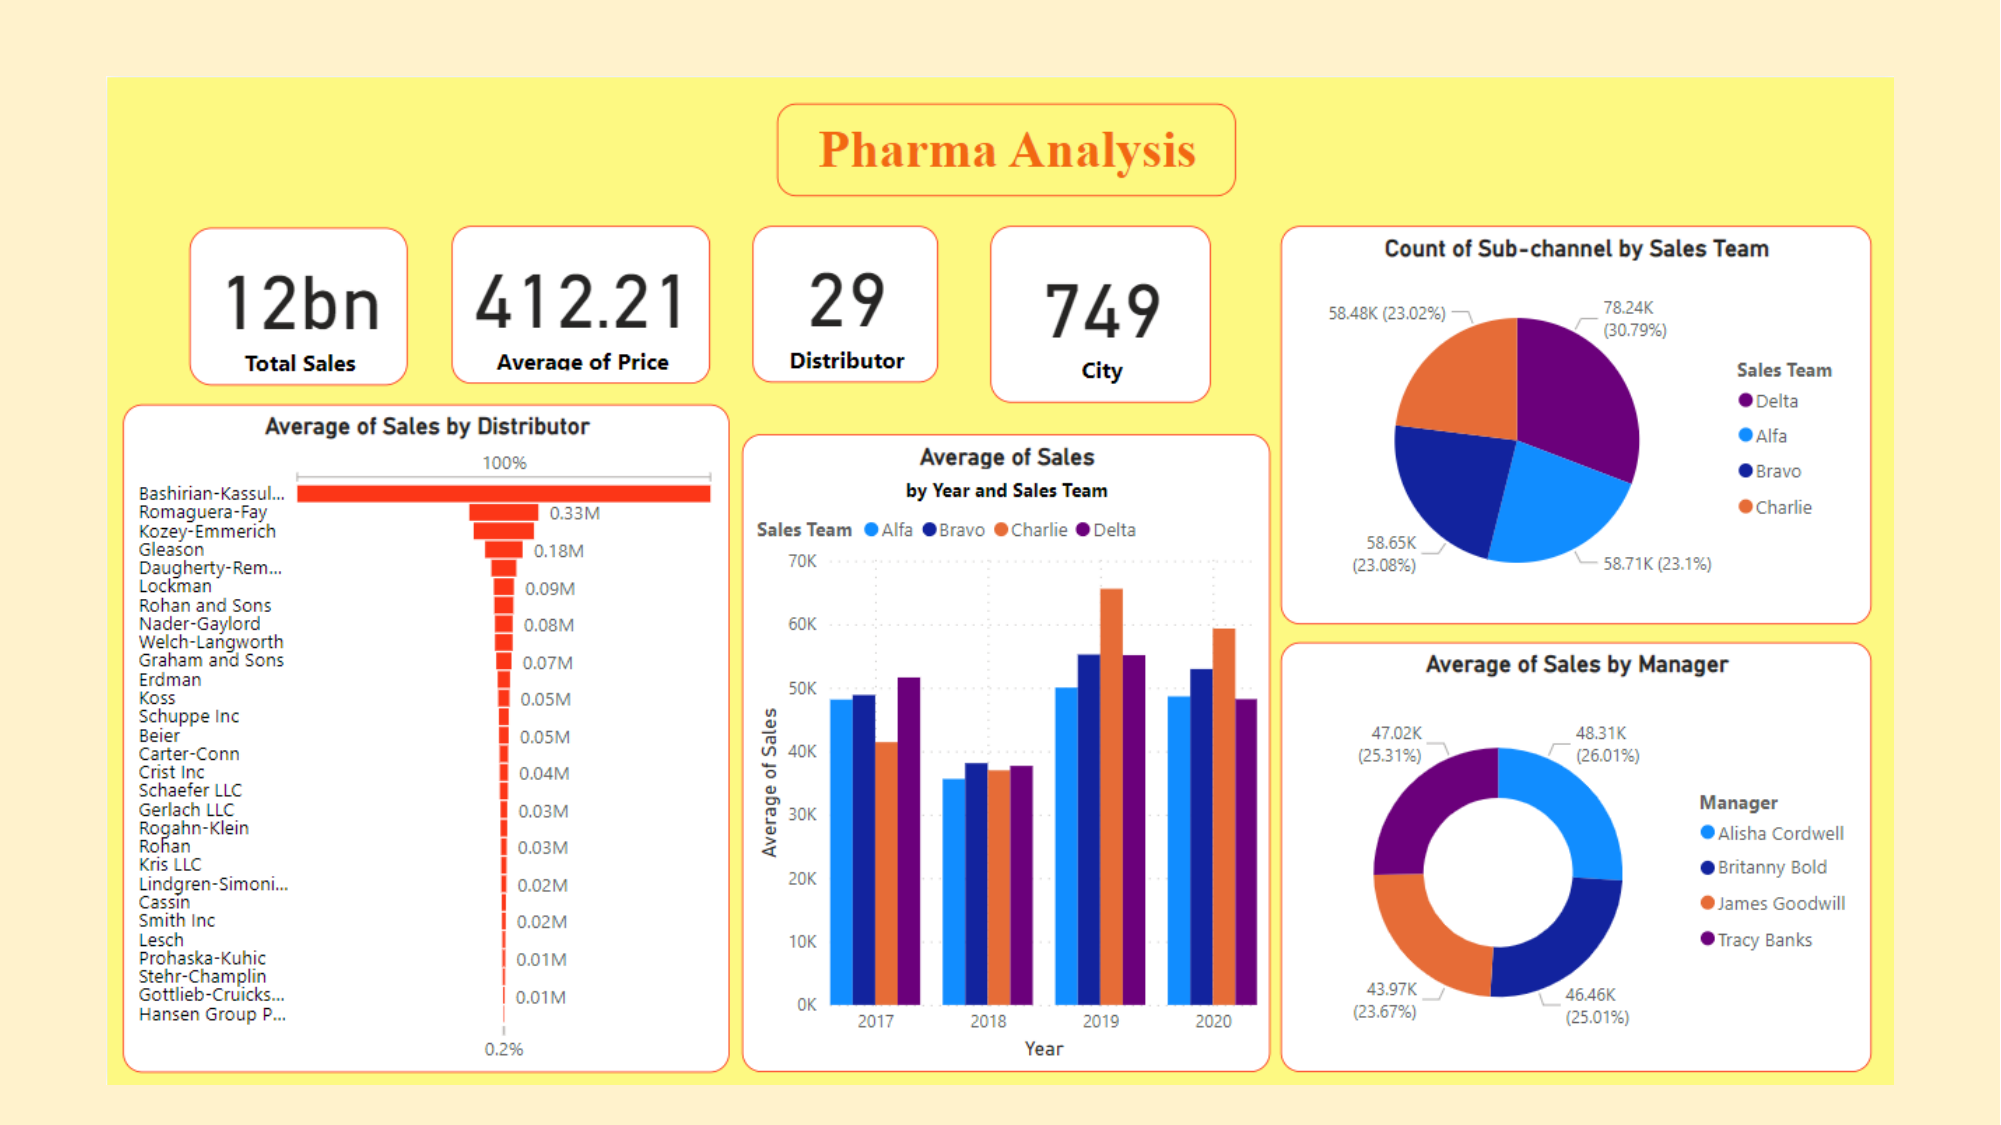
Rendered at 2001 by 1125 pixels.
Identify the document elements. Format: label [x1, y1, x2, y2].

picture [106, 76, 1894, 1085]
